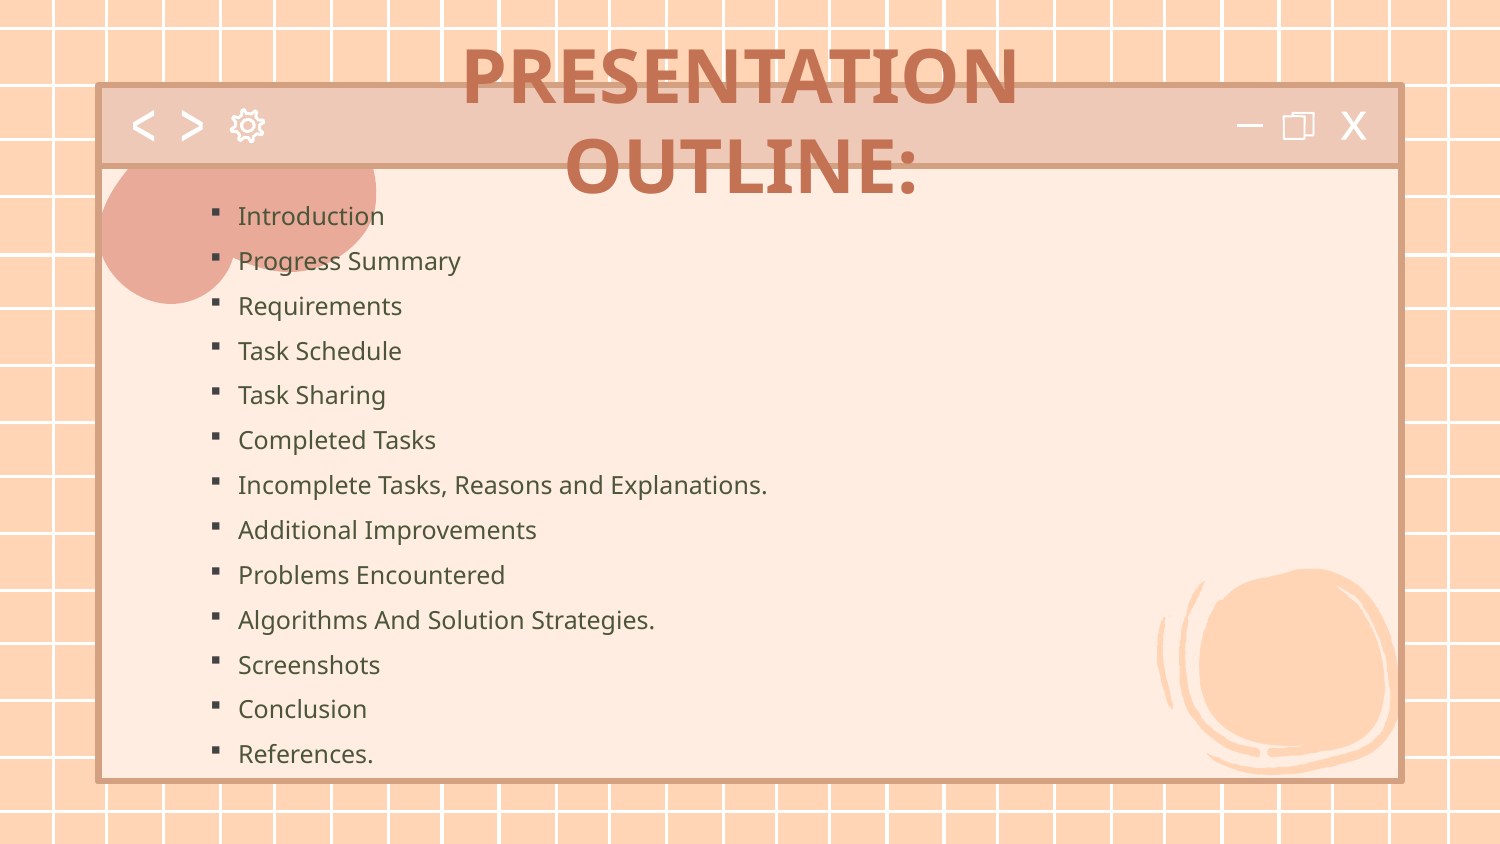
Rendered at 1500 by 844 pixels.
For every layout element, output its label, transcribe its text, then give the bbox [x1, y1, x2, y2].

title PRESENTATION OUTLINE: [320, 71, 1163, 166]
list Introduction Progress Summary Requirements Task Schedule Task Sharing Completed Tasks Incomplete Tasks, Reasons and Explanations. Additional Improvements Problems Encountered Algorithms And Solution Strategies. Screenshots Conclusion References. [195, 196, 1325, 758]
